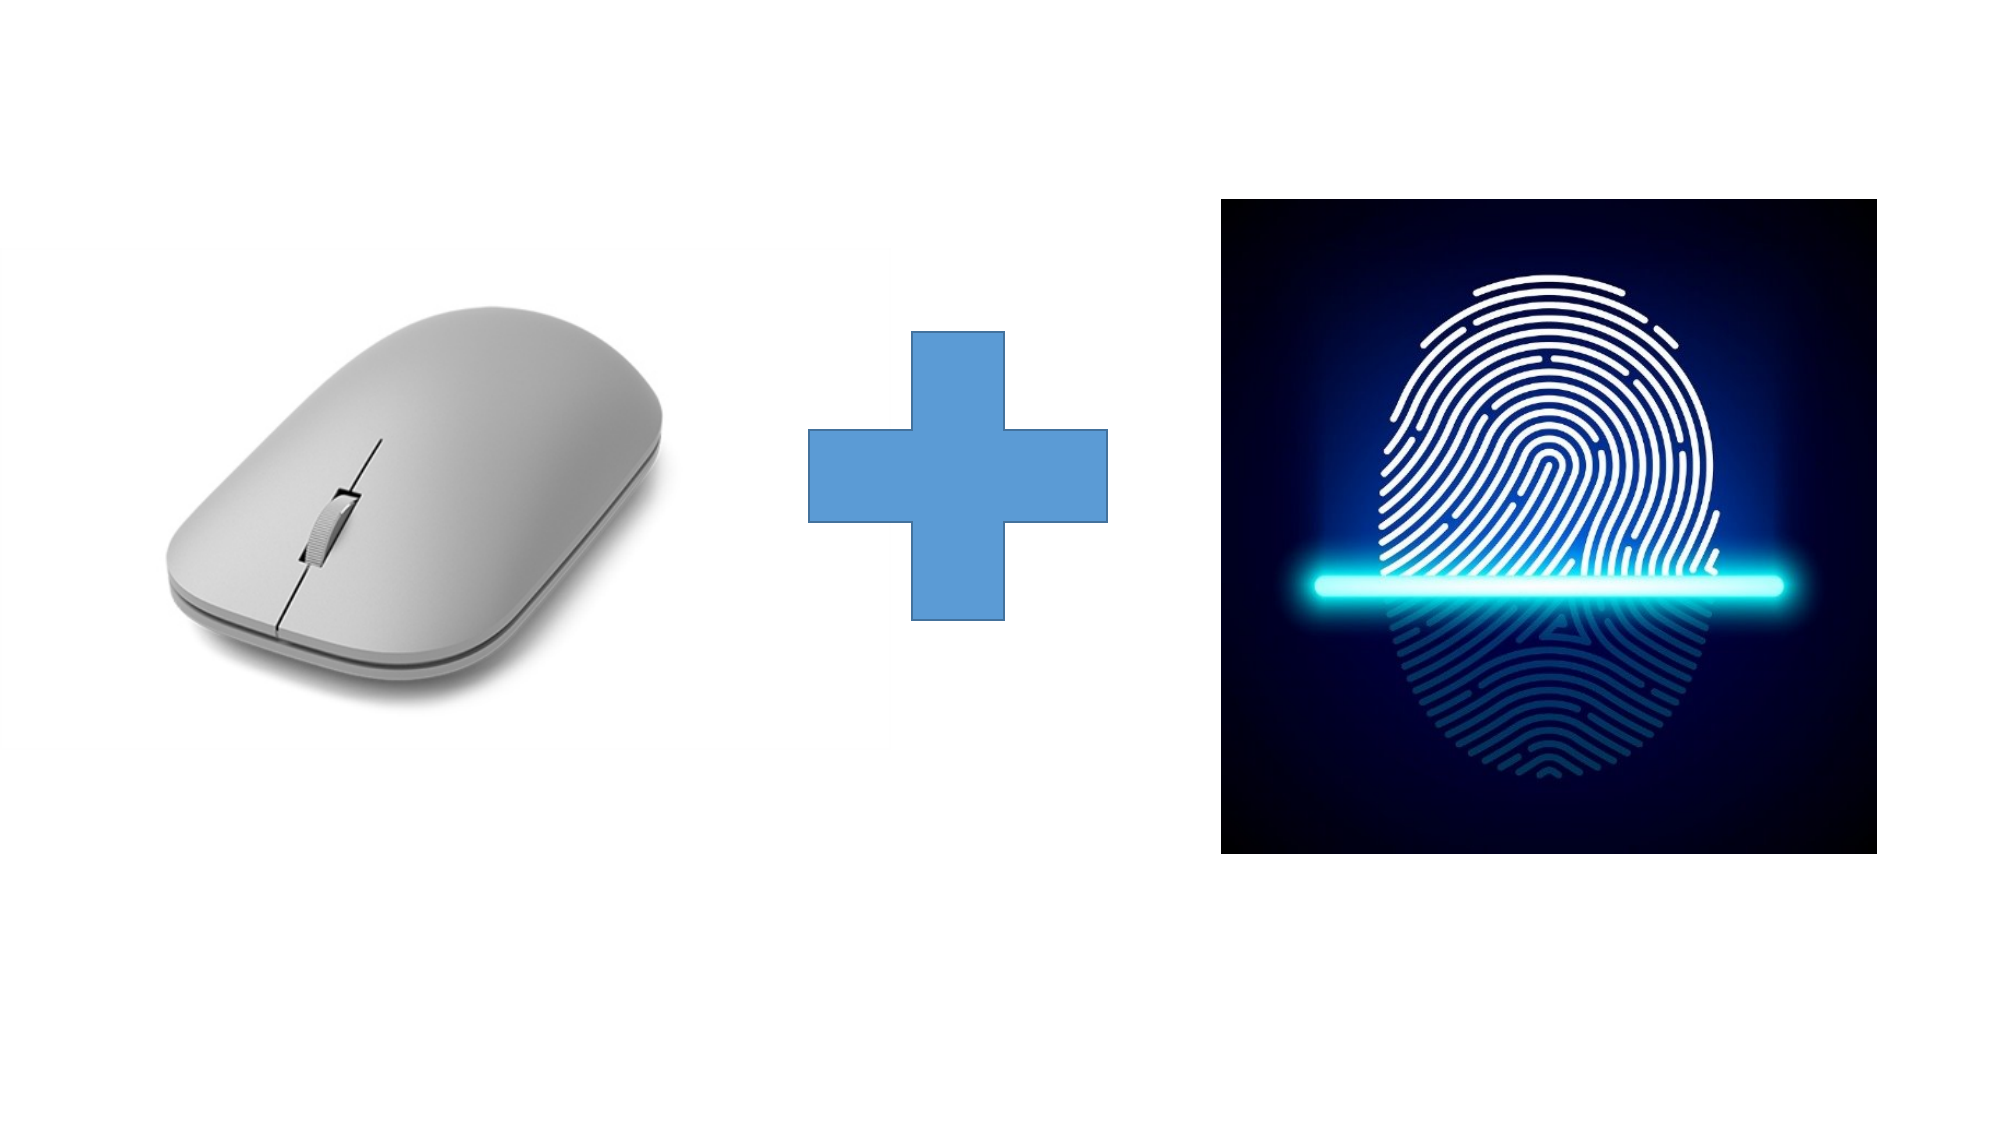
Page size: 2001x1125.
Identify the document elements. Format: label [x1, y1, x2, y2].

text_box [891, 331, 1108, 621]
picture [1221, 199, 1877, 854]
picture [0, 248, 891, 750]
